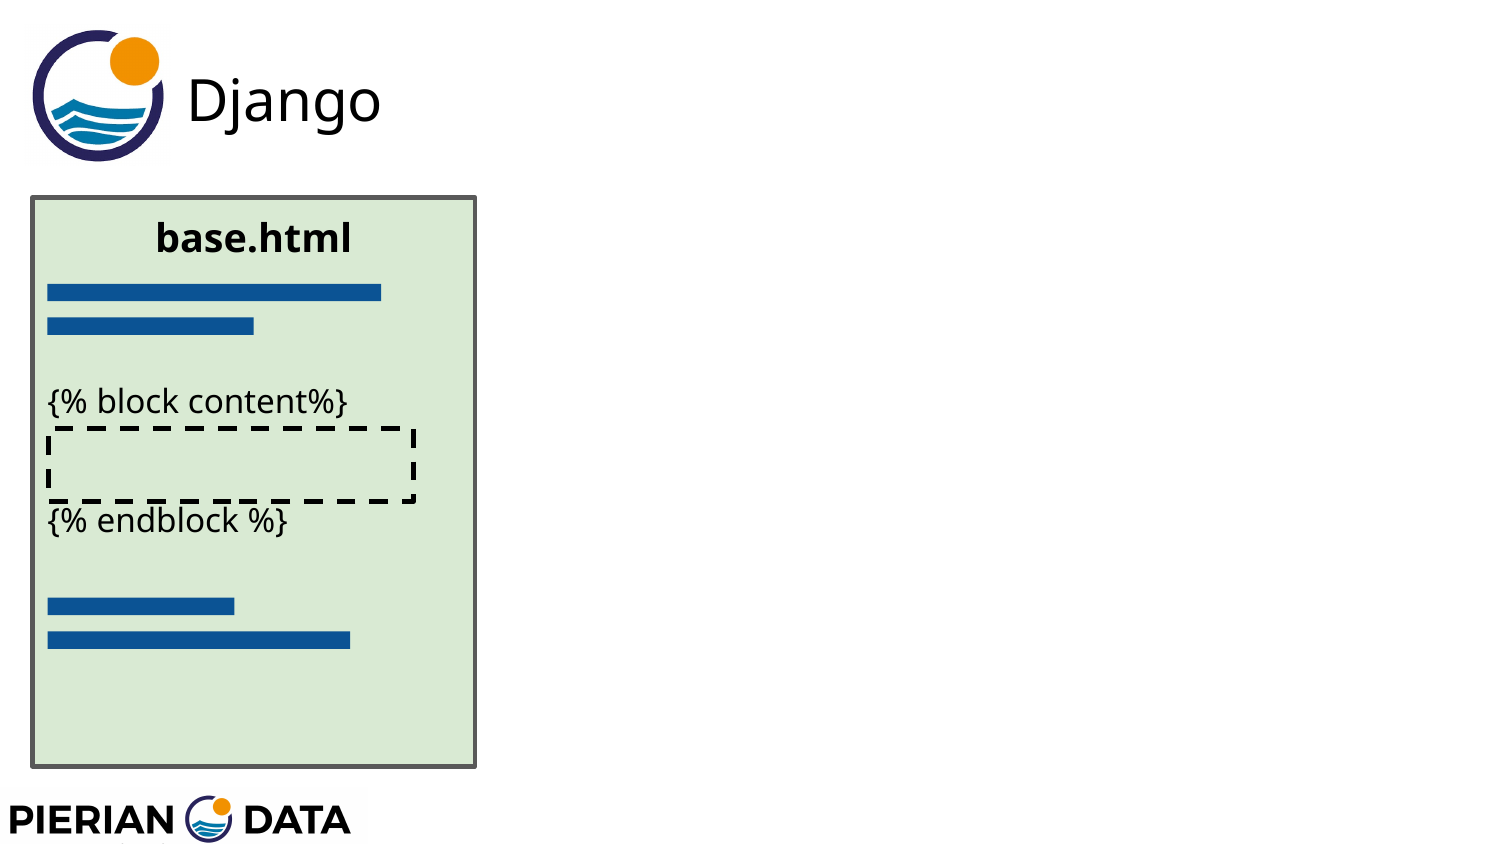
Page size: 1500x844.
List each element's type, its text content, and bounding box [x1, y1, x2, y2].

text_box [48, 428, 414, 502]
text_box [47, 317, 254, 335]
text_box [47, 283, 382, 302]
title Django [176, 48, 1449, 143]
text_box base.html {% block content%} {% endblock %} [32, 197, 475, 767]
picture [24, 24, 172, 167]
picture [0, 787, 368, 844]
text_box [47, 597, 235, 616]
text_box [47, 631, 351, 649]
